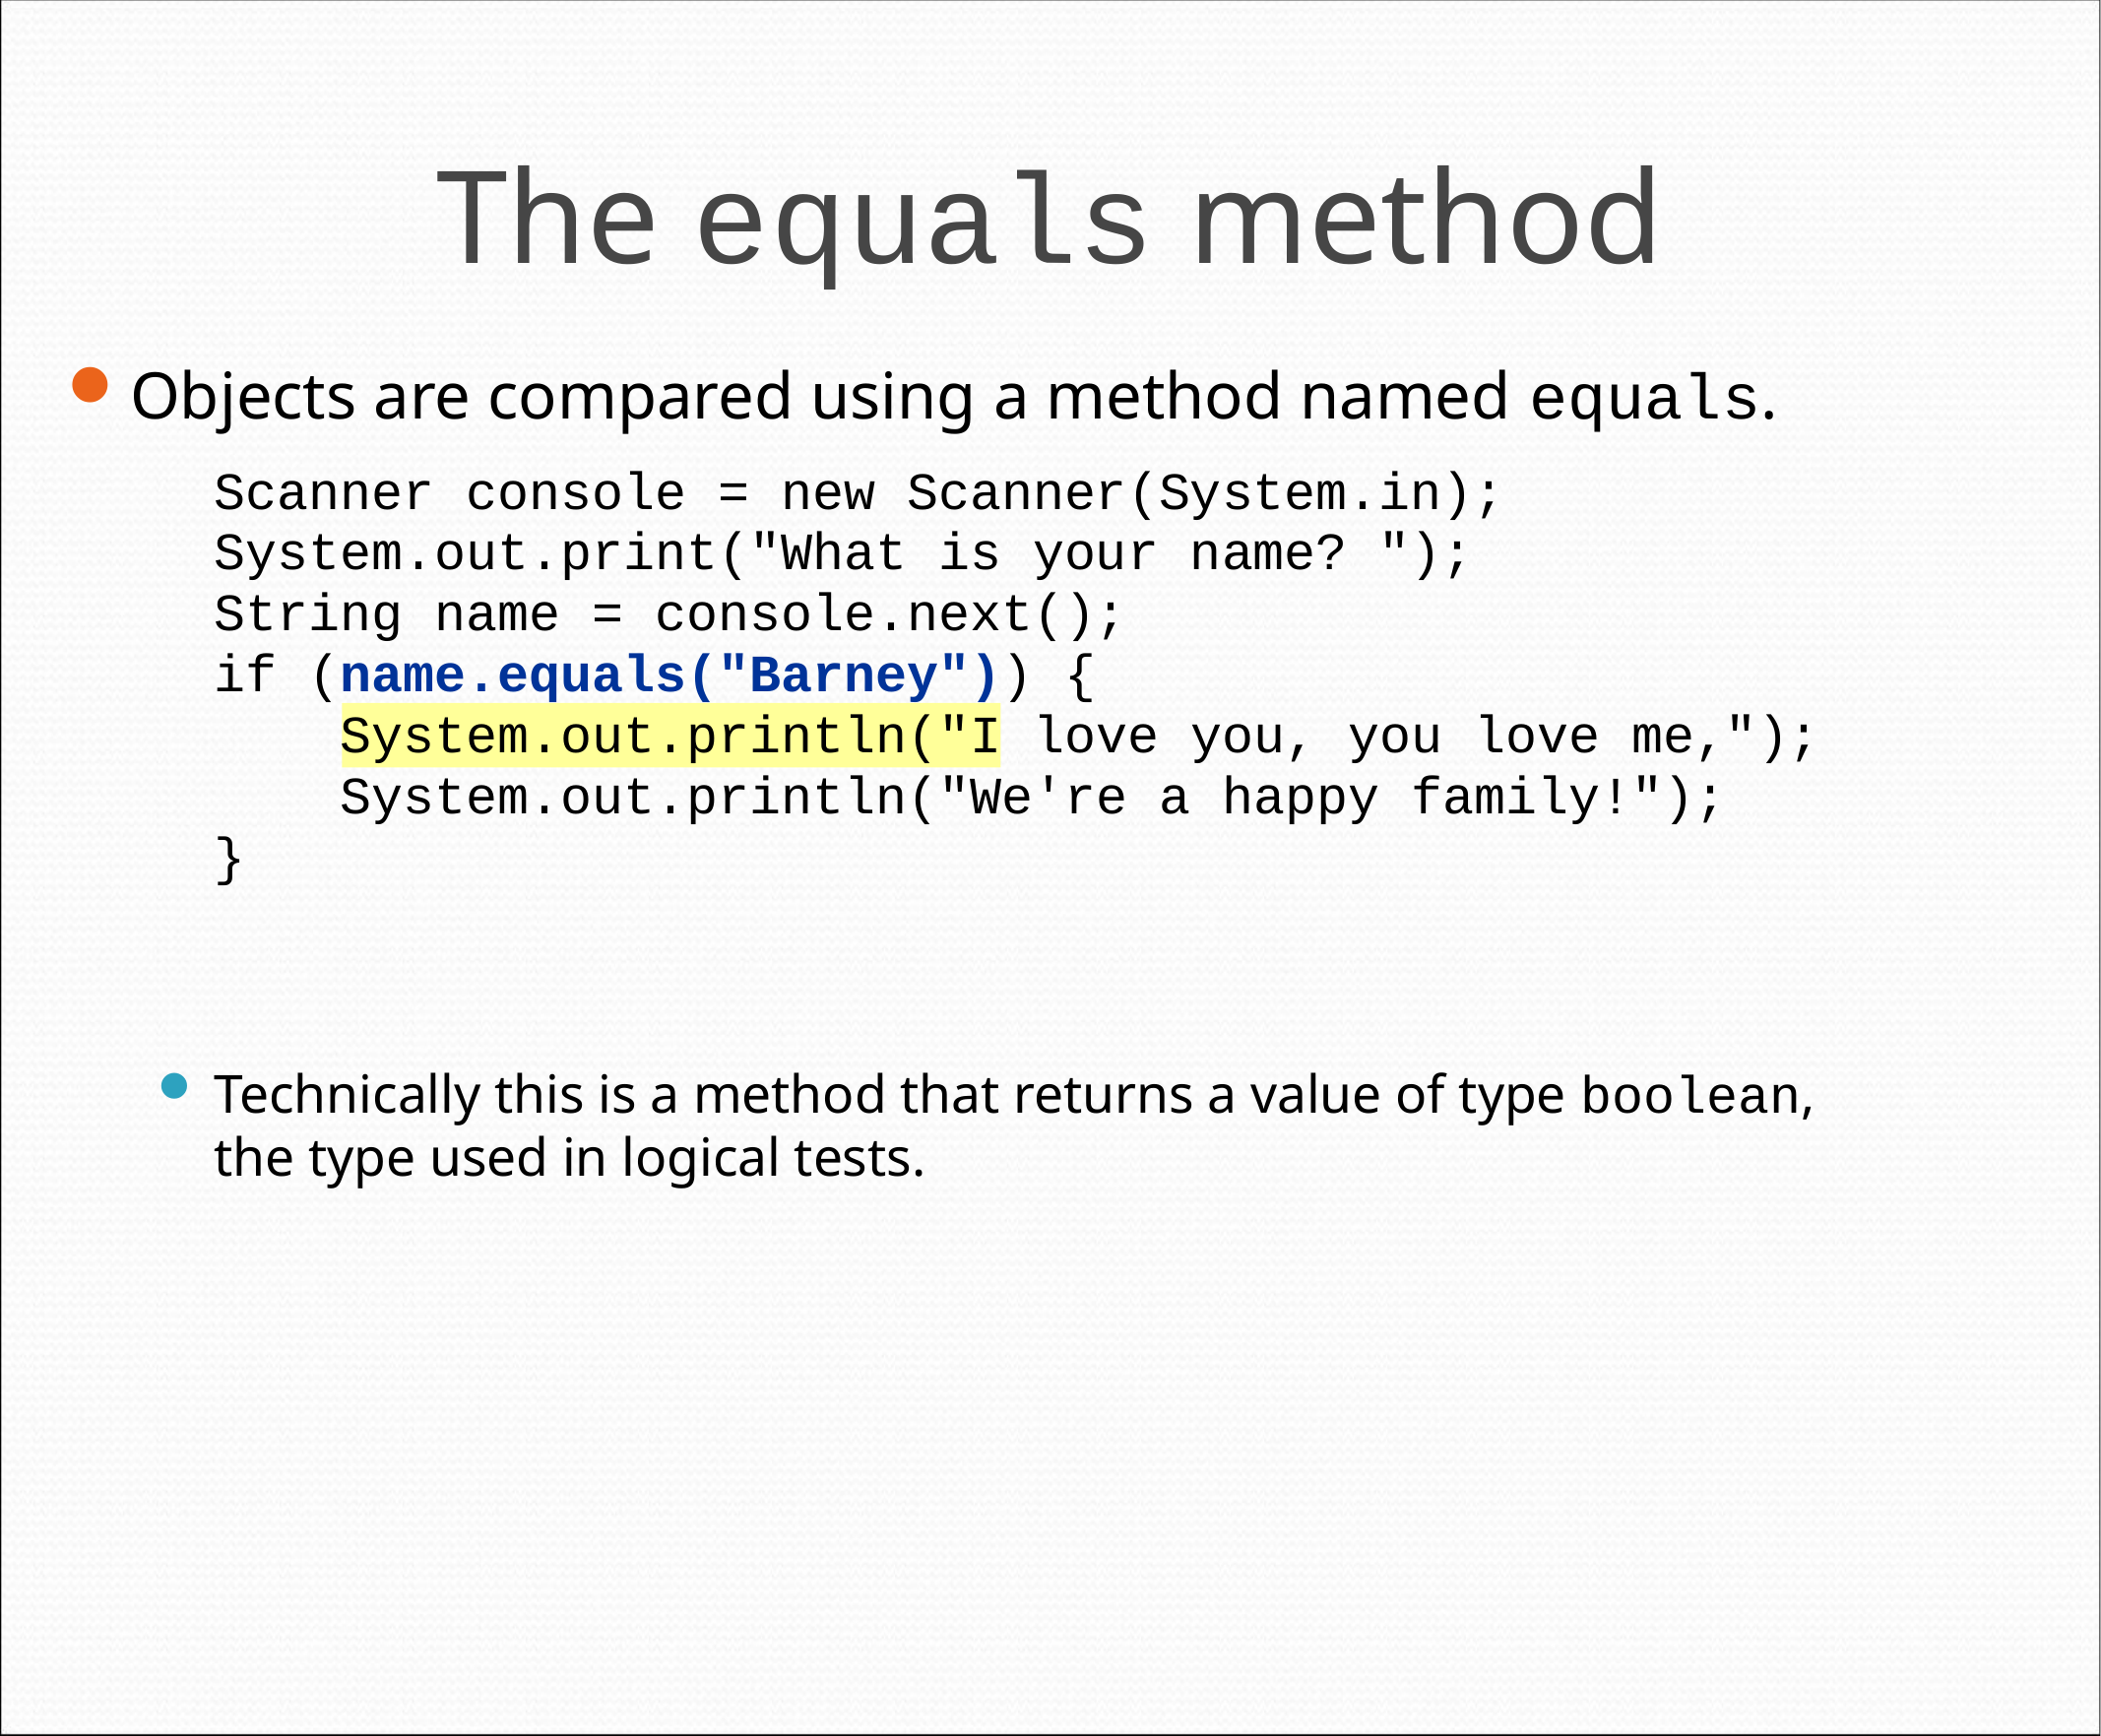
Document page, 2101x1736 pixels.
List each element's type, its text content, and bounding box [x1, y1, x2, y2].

picture [0, 0, 2101, 1736]
title The equals method [104, 111, 1996, 289]
list Objects are compared using a method named equals. Scanner console = new Scanner(System.in); System.out.print("What is your name? "); String name = console.next(); if (name.equals("Barney")) { System.out.println("I love you, you love me,"); System.out.println("We're a happy family!"); } Technically this is a method that returns a value of type boolean, the type used in logical tests. [52, 347, 2101, 1659]
